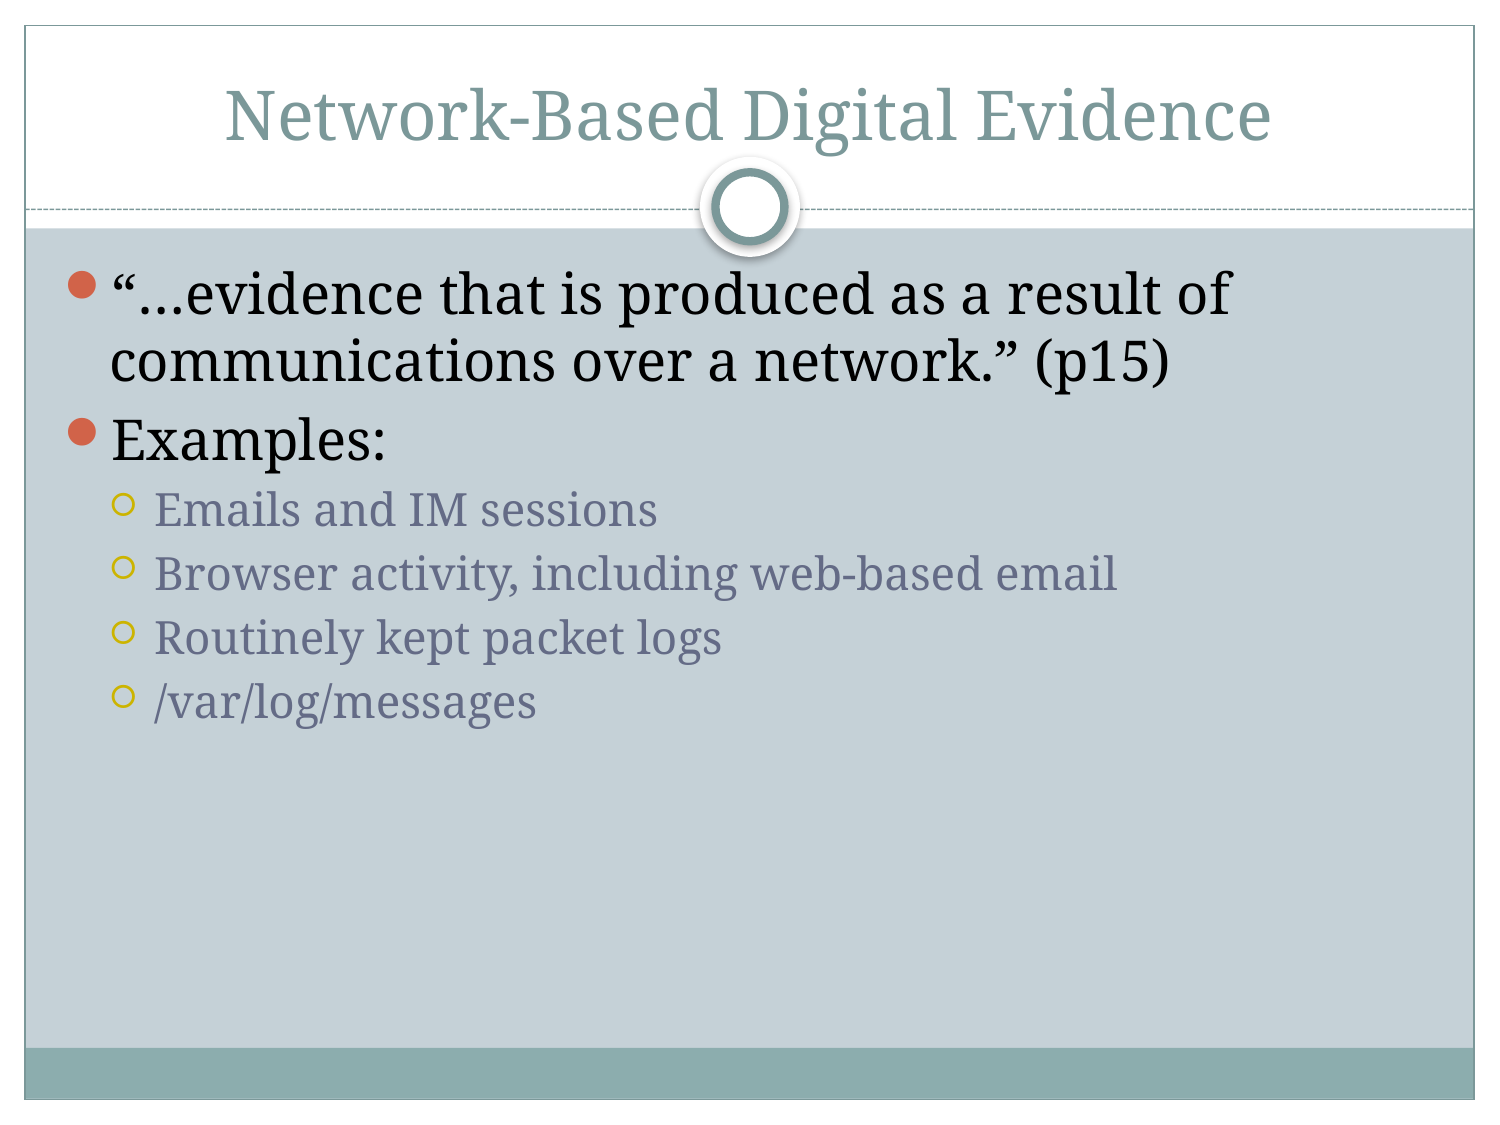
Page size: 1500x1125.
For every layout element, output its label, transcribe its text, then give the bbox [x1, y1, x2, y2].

list “…evidence that is produced as a result of communications over a network.” (p15) Examples: Emails and IM sessions Browser activity, including web-based email Routinely kept packet logs /var/log/messages [49, 250, 1445, 1001]
title Network-Based Digital Evidence [49, 37, 1450, 162]
